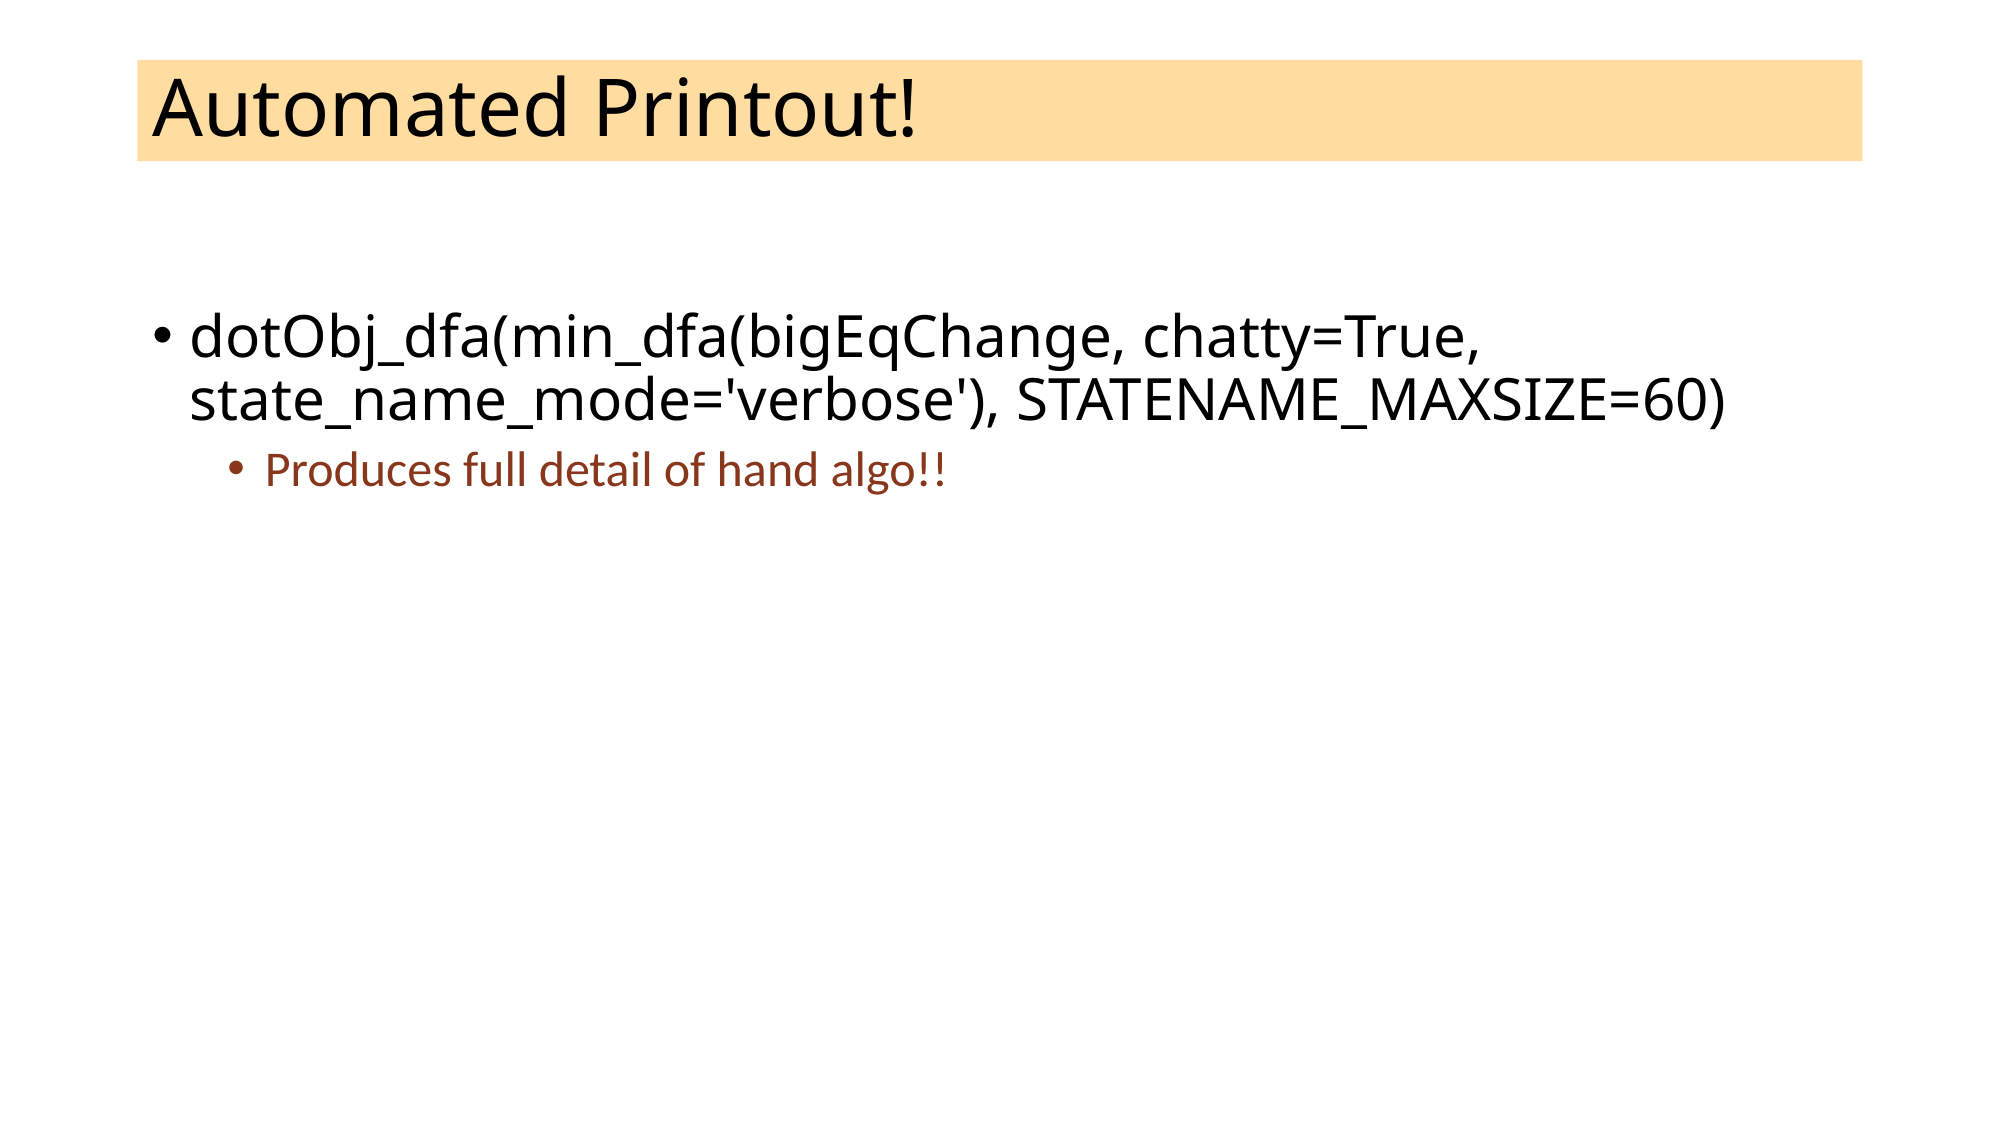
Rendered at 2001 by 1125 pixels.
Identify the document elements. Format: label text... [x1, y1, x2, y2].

title Automated Printout! [137, 59, 1863, 162]
list dotObj_dfa(min_dfa(bigEqChange, chatty=True, state_name_mode='verbose'), STATENAME_MAXSIZE=60) Produces full detail of hand algo!! [137, 299, 1863, 1014]
